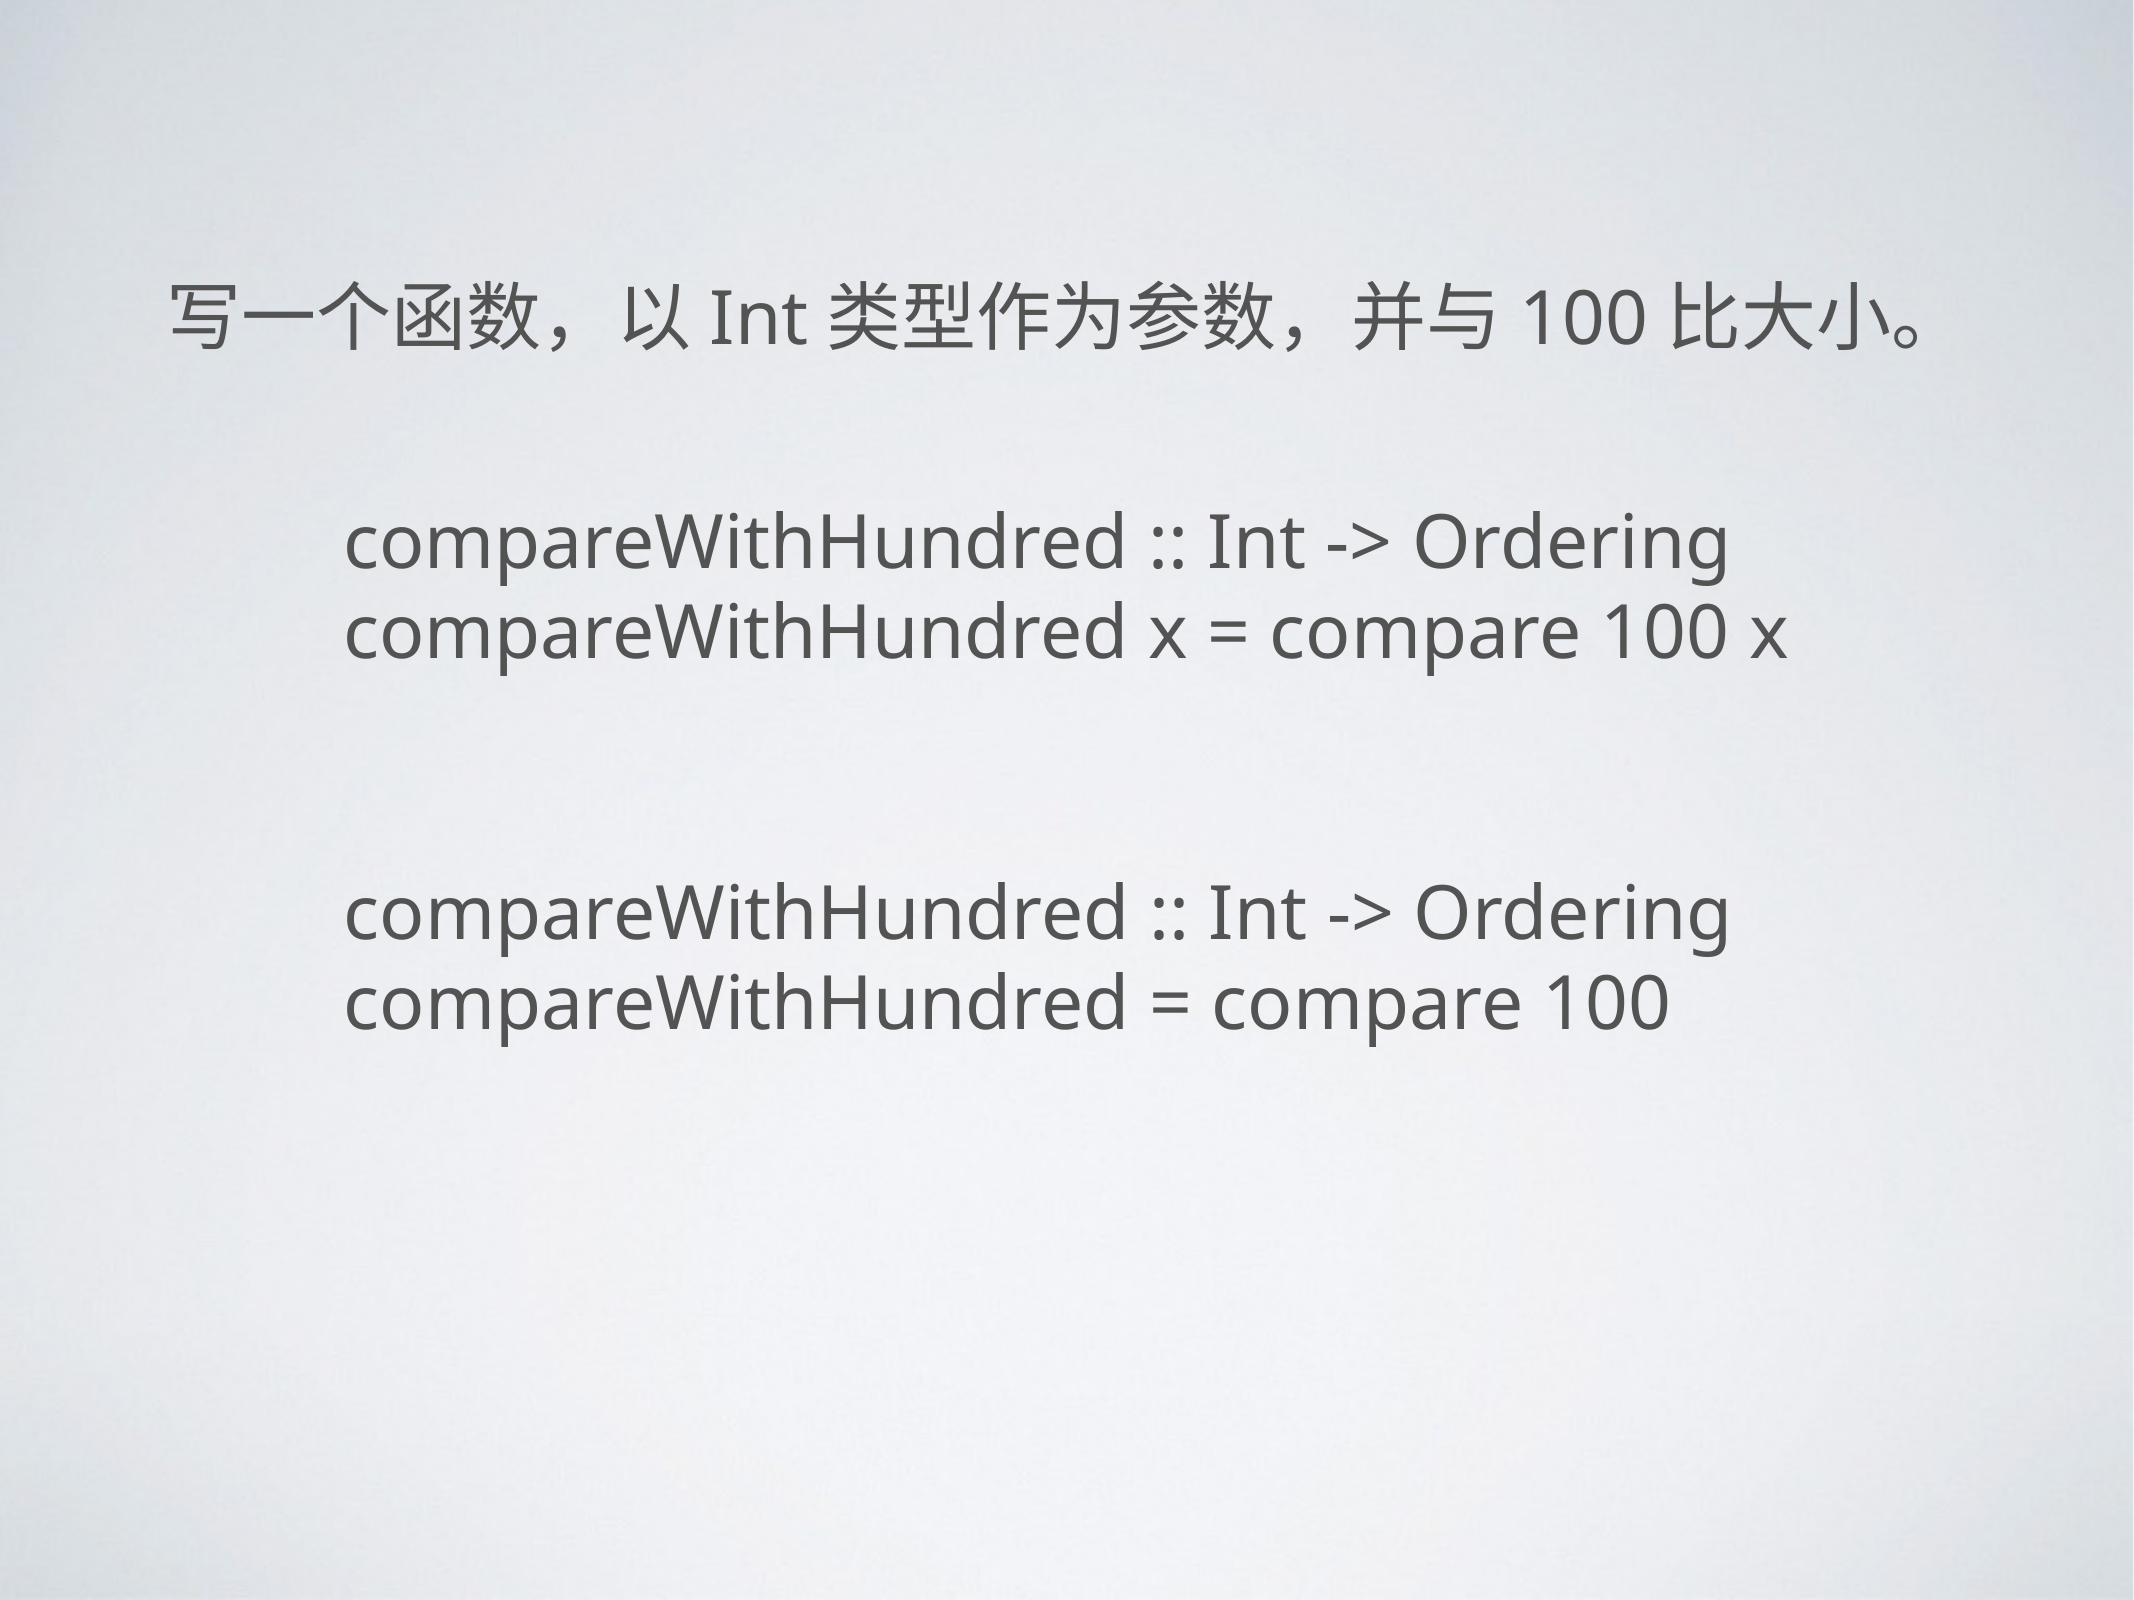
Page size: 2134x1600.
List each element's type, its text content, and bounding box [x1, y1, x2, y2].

text_box compareWithHundred :: Int -> Ordering compareWithHundred x = compare 100 x [334, 485, 1799, 682]
picture [0, 0, 2134, 1600]
text_box compareWithHundred :: Int -> Ordering compareWithHundred = compare 100 [335, 855, 1742, 1053]
text_box 写一个函数，以Int类型作为参数，并与100比大小。 [158, 261, 1975, 368]
